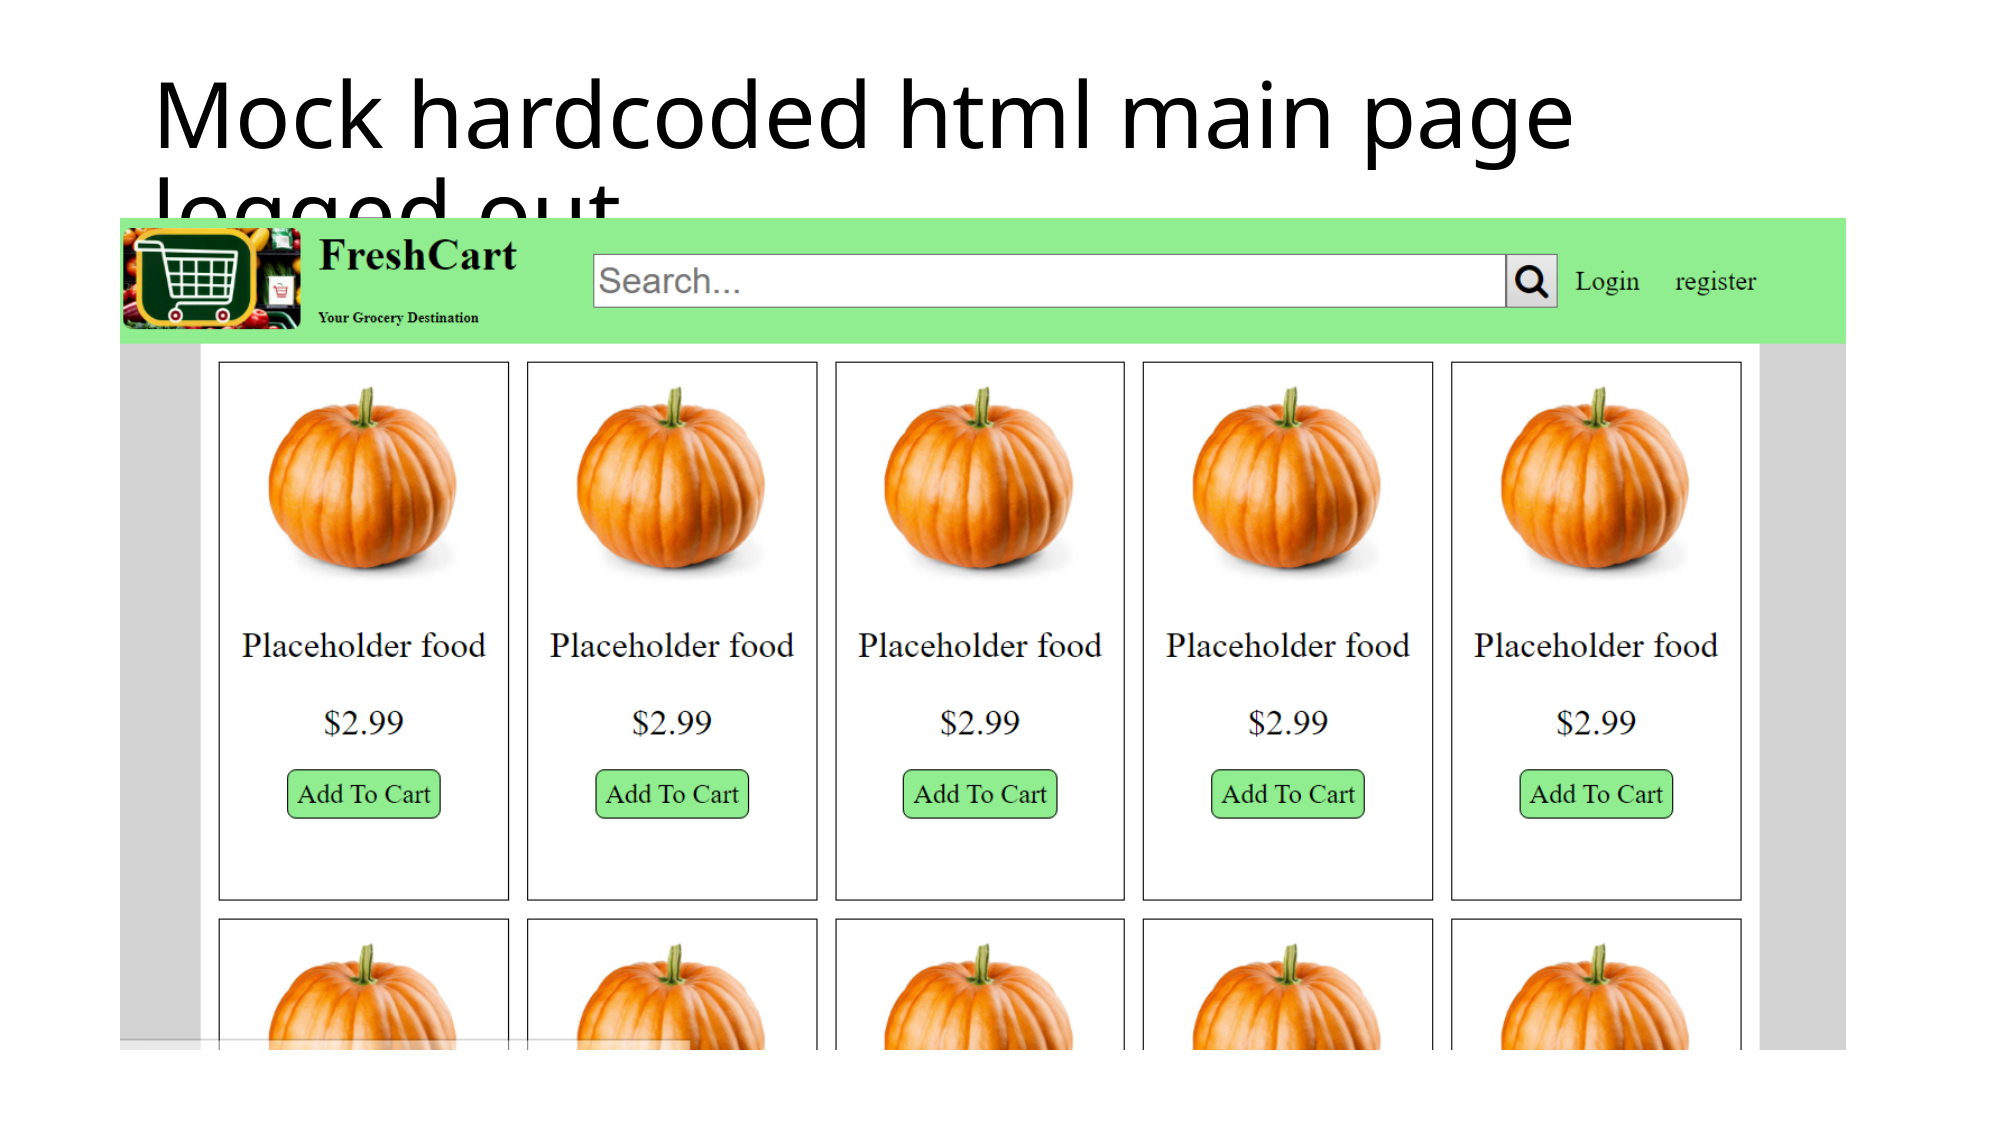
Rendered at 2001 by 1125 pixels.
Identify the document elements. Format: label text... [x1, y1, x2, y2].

title Mock hardcoded html main page logged out [137, 59, 1863, 278]
picture [120, 218, 1846, 1050]
